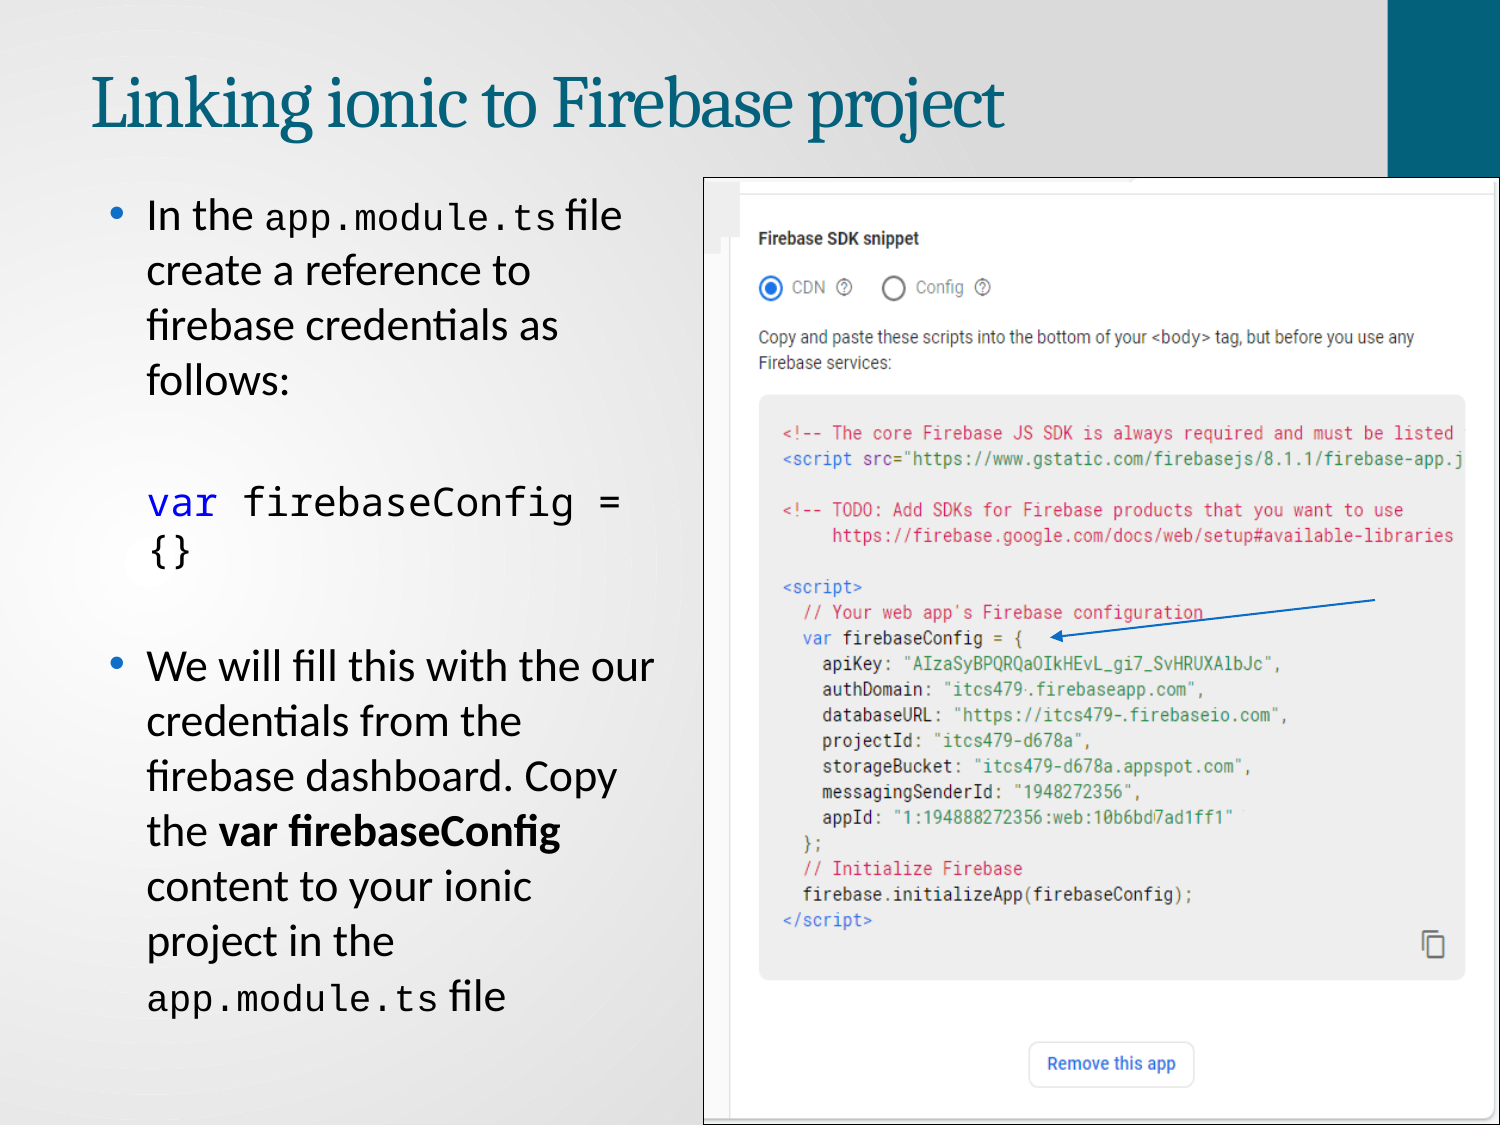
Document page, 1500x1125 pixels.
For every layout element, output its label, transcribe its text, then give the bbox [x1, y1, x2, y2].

picture [702, 176, 1500, 1125]
list In the app.module.ts file create a reference to firebase credentials as follows: var firebaseConfig = {} We will fill this with the our credentials from the firebase dashboard. Copy the var firebaseConfig content to your ionic project in the app.module.ts file [75, 177, 688, 1073]
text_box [1049, 599, 1376, 638]
title Linking ionic to Firebase project [75, 45, 1325, 163]
